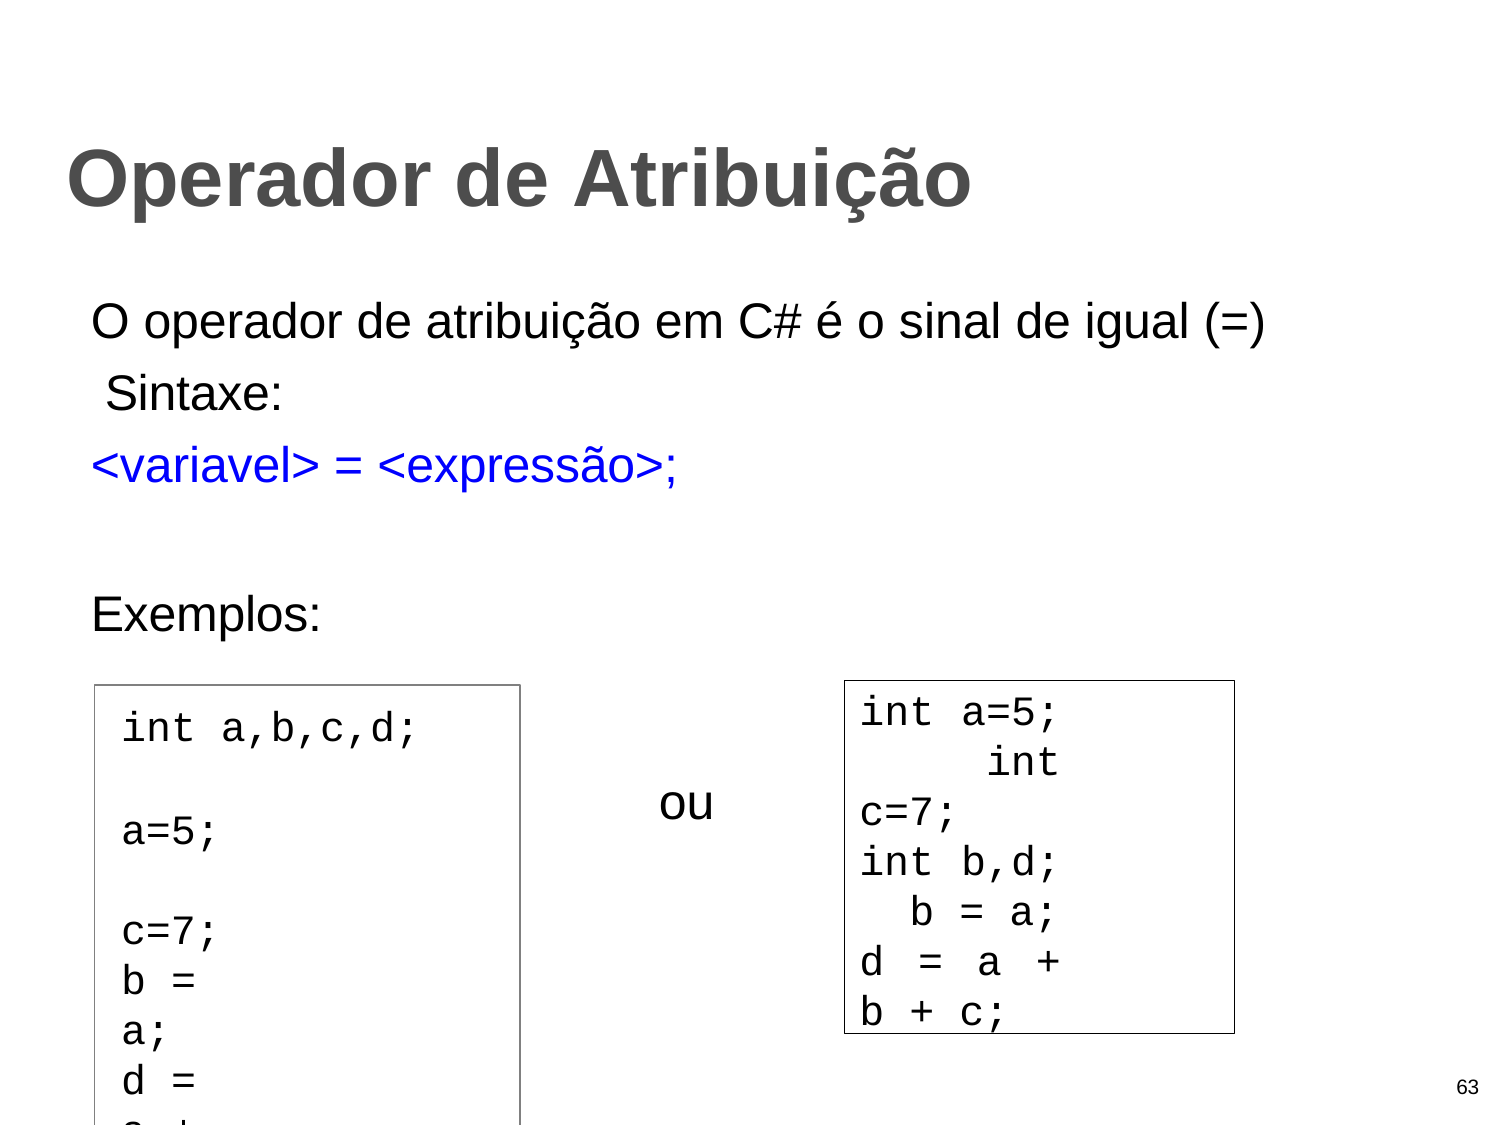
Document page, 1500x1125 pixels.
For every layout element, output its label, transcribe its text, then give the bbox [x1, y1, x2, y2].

text_box 63 [1450, 1073, 1486, 1099]
text_box O operador de atribuição em C# é o sinal de igual (=) Sintaxe: <variavel> = <expressão>; Exemplos: [88, 273, 1274, 642]
text_box int a,b,c,d; a=5; c=7; b = a; d = a + b + c; [94, 685, 520, 1125]
title Operador de Atribuição [64, 123, 974, 314]
text_box int a=5; int c=7; int b,d; b = a; d = a + b + c; [844, 680, 1235, 1034]
text_box ou [656, 767, 717, 830]
